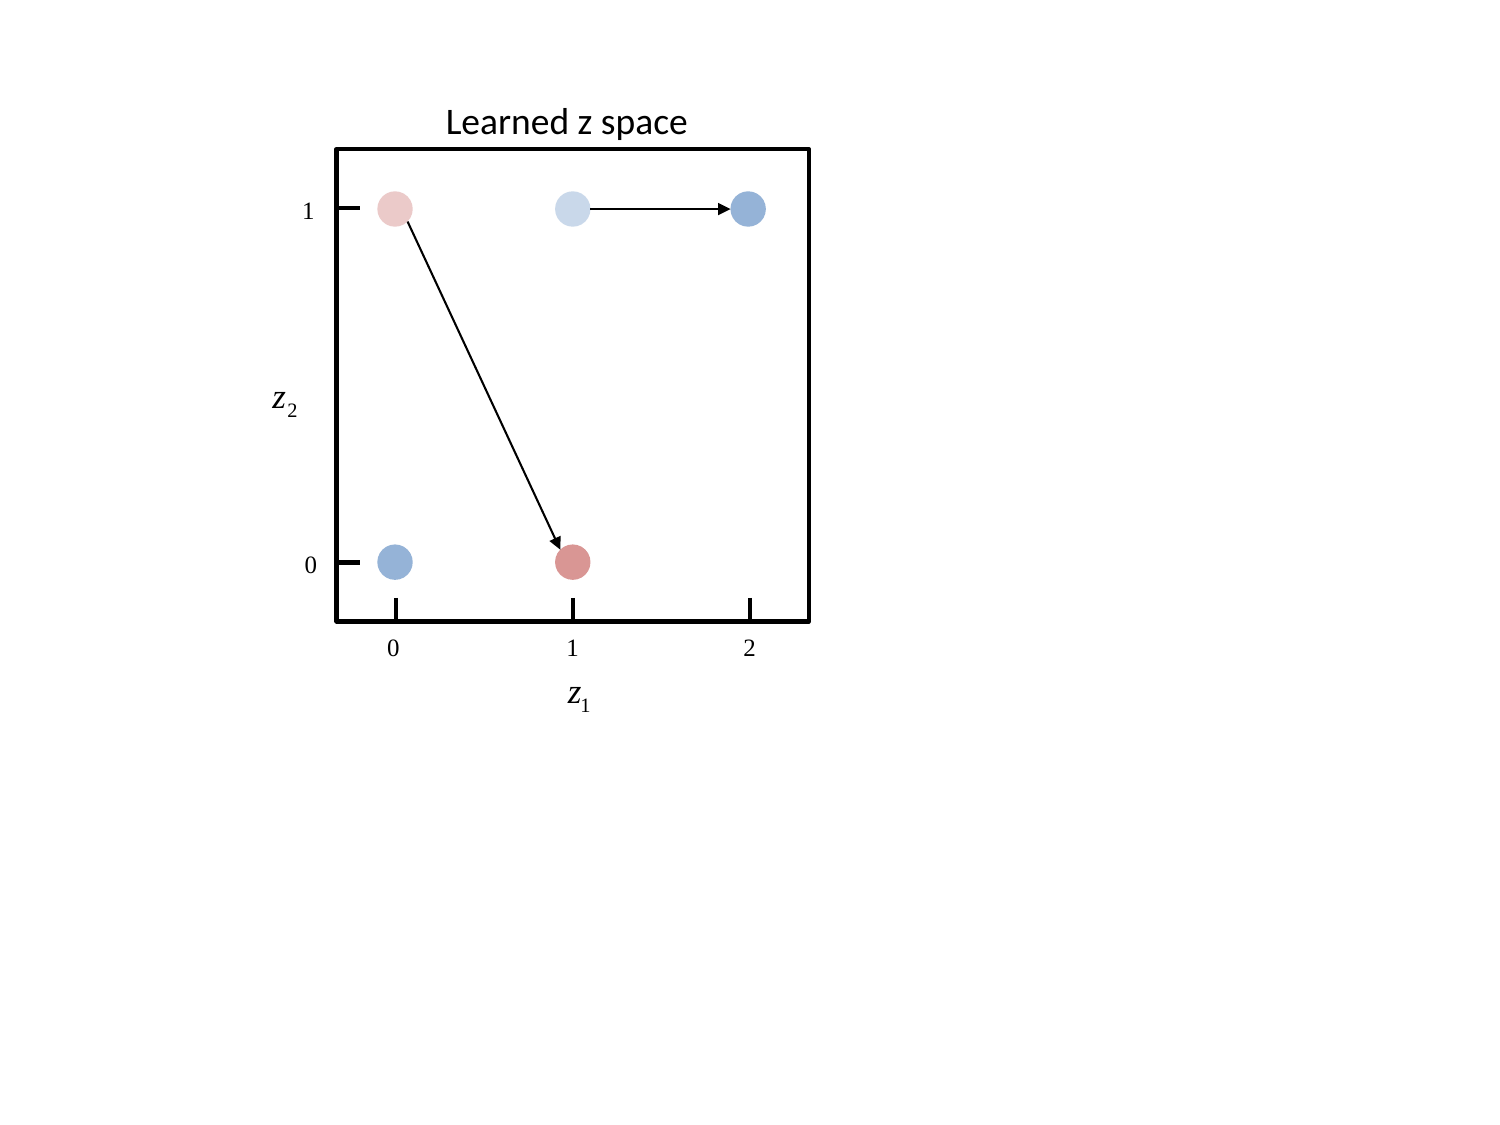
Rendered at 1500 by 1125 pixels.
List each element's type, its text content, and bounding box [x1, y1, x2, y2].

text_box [300, 196, 316, 224]
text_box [739, 633, 761, 661]
text_box [375, 189, 415, 229]
text_box Learned z space [431, 89, 715, 150]
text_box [300, 550, 323, 581]
text_box [552, 189, 593, 229]
text_box [728, 189, 768, 229]
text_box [383, 633, 405, 663]
text_box [334, 147, 811, 624]
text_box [407, 221, 561, 550]
text_box [552, 542, 593, 582]
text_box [265, 373, 304, 424]
text_box [375, 542, 415, 582]
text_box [565, 633, 581, 661]
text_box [560, 668, 597, 719]
